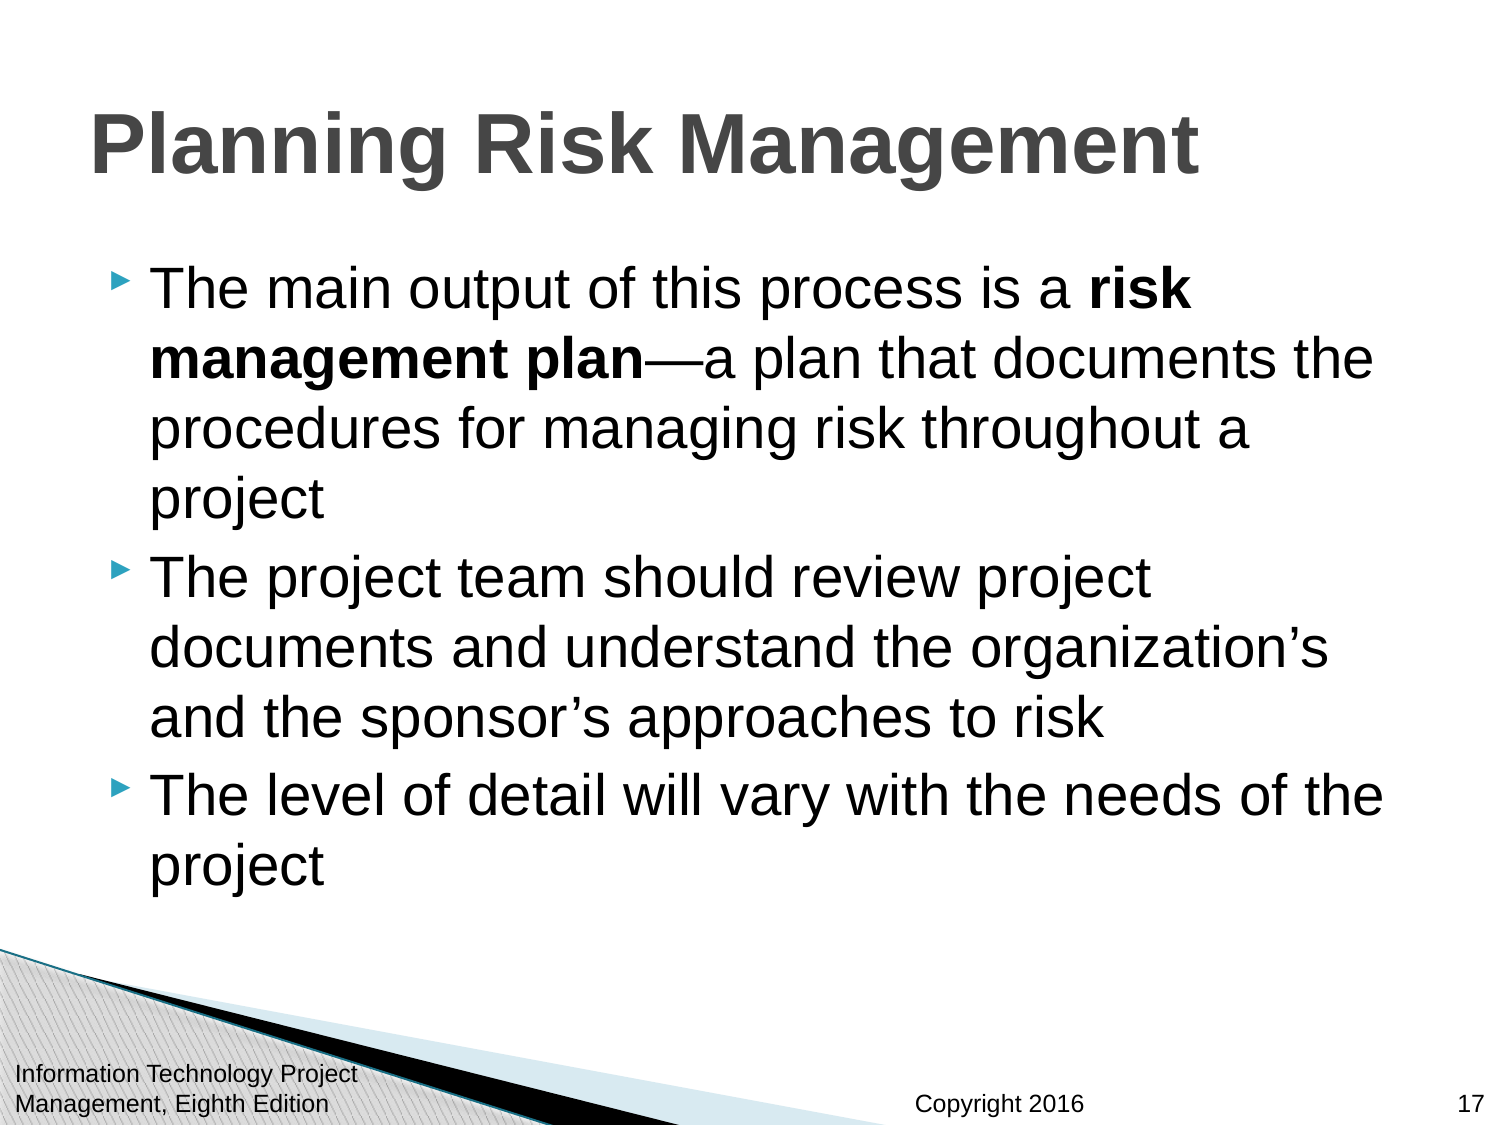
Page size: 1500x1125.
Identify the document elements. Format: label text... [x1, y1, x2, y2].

footer Information Technology Project Management, Eighth Edition [0, 1065, 425, 1125]
slide_number 17 [1408, 1065, 1500, 1125]
title Planning Risk Management [75, 45, 1425, 233]
list The main output of this process is a risk management plan—a plan that documents the procedures for managing risk throughout a project The project team should review project documents and understand the organization’s and the sponsor’s approaches to risk The level of detail will vary with the needs of the project [74, 242, 1426, 986]
